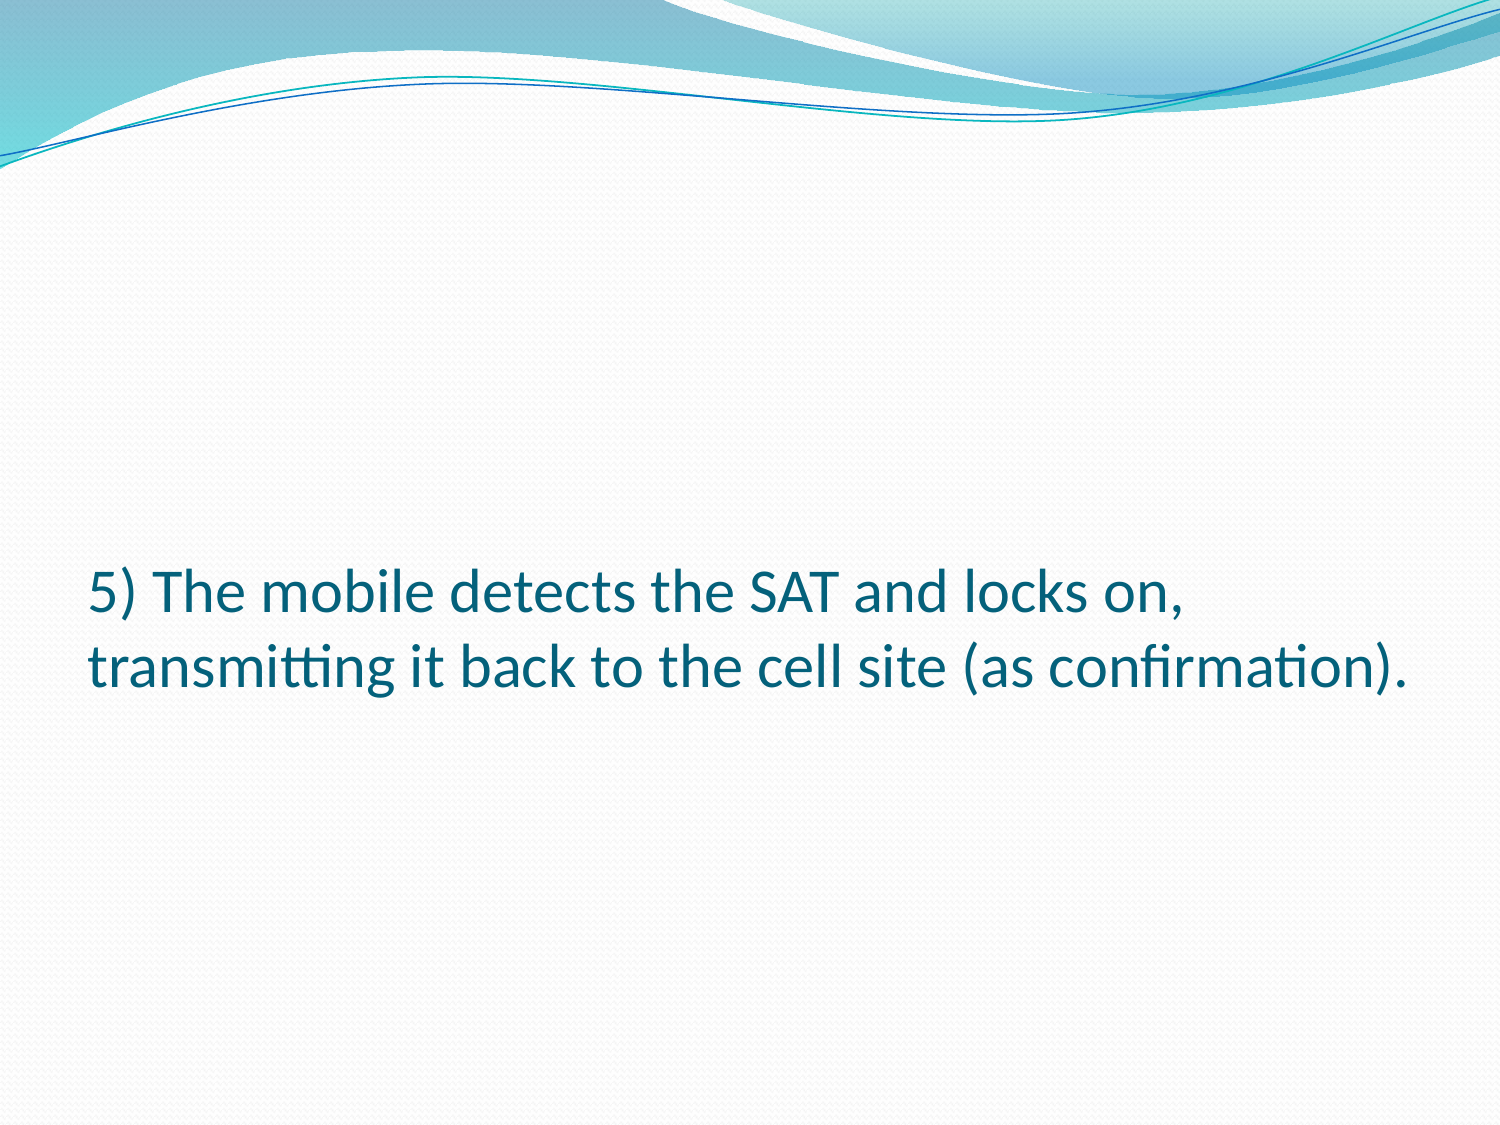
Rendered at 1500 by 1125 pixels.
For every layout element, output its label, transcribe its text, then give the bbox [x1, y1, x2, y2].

title 5) The mobile detects the SAT and locks on, transmitting it back to the cell site (as confirmation). [87, 512, 1438, 700]
